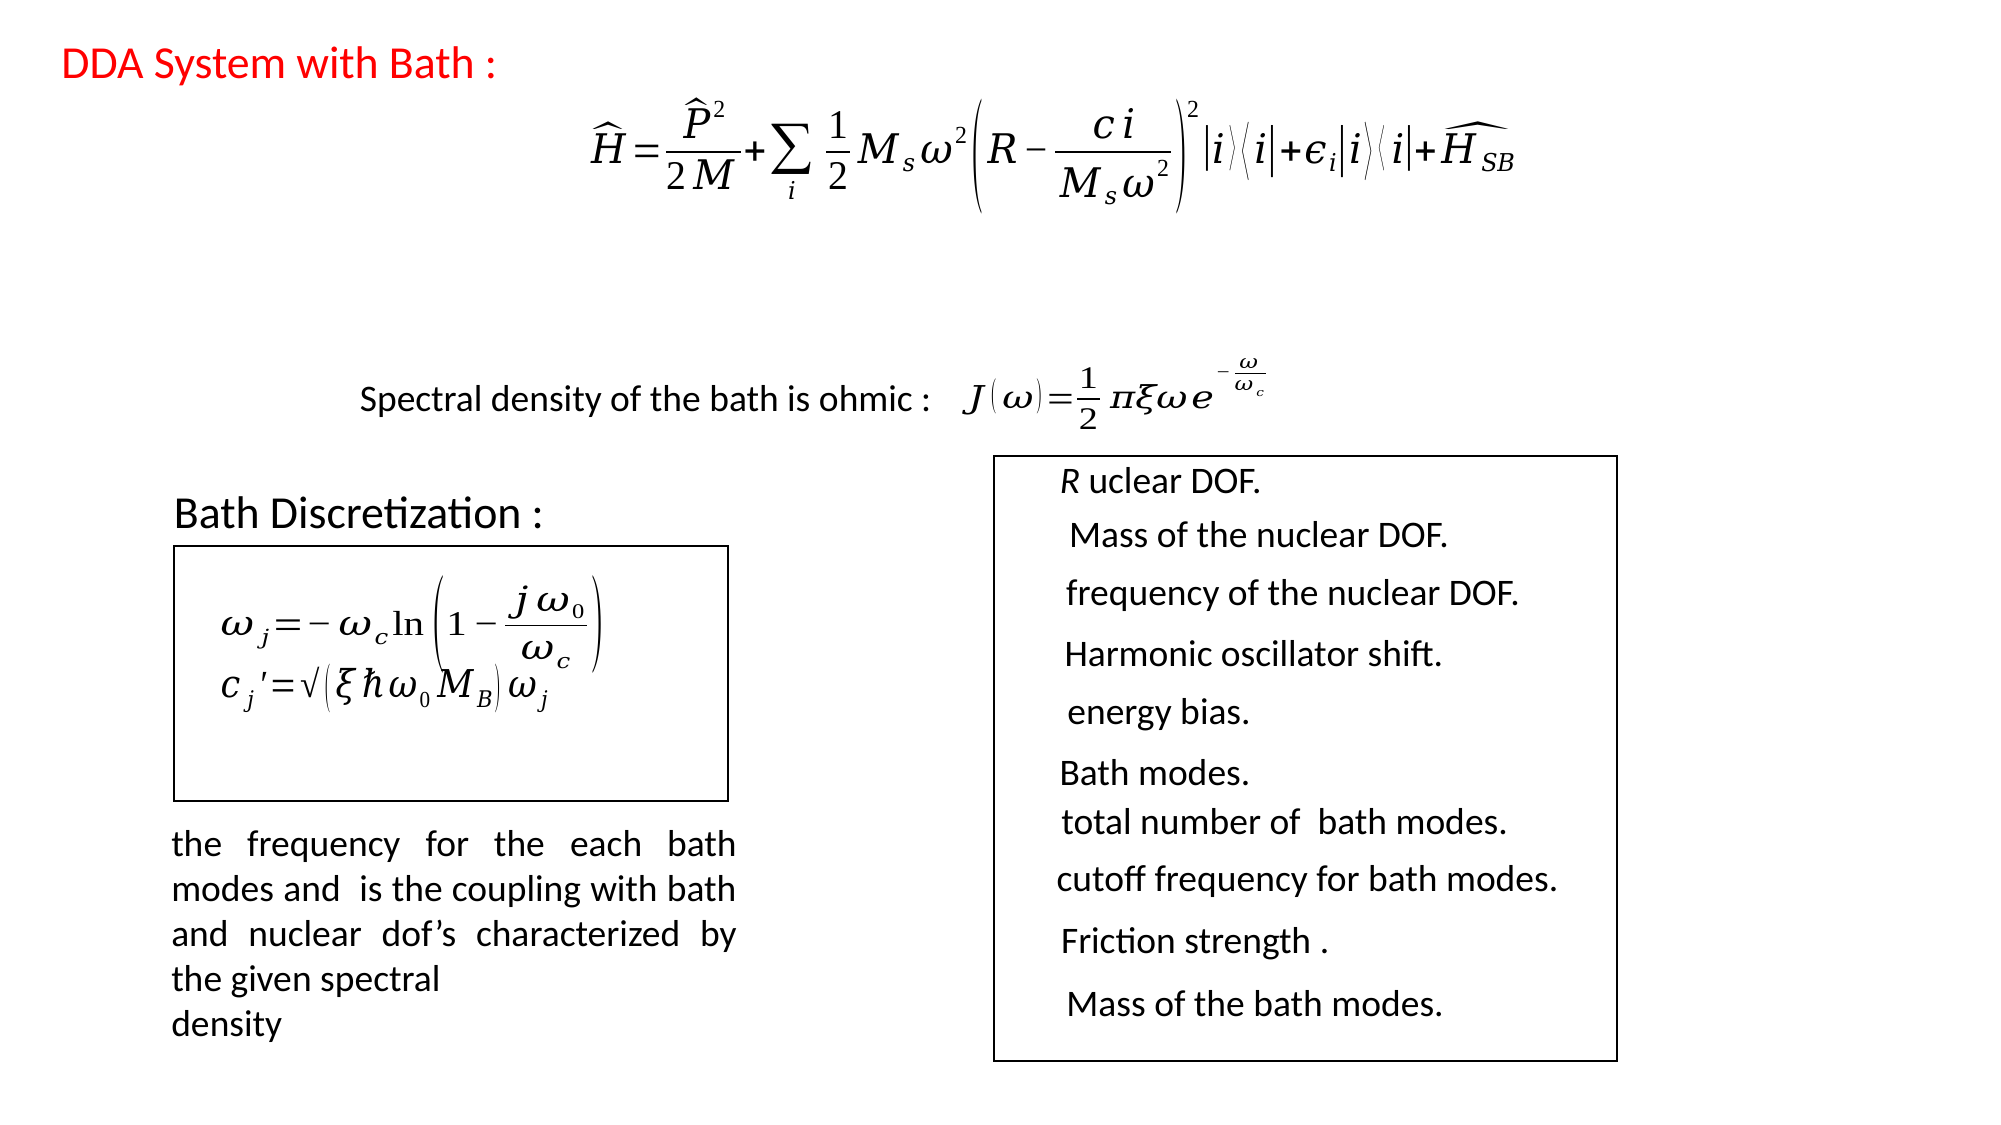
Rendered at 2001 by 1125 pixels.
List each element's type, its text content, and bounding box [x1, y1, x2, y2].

text_box Spectral density of the bath is ohmic : [345, 366, 956, 427]
text_box [173, 545, 729, 802]
text_box Bath Discretization : [159, 474, 570, 545]
text_box [993, 455, 1618, 1062]
text_box DDA System with Bath : [46, 25, 513, 96]
